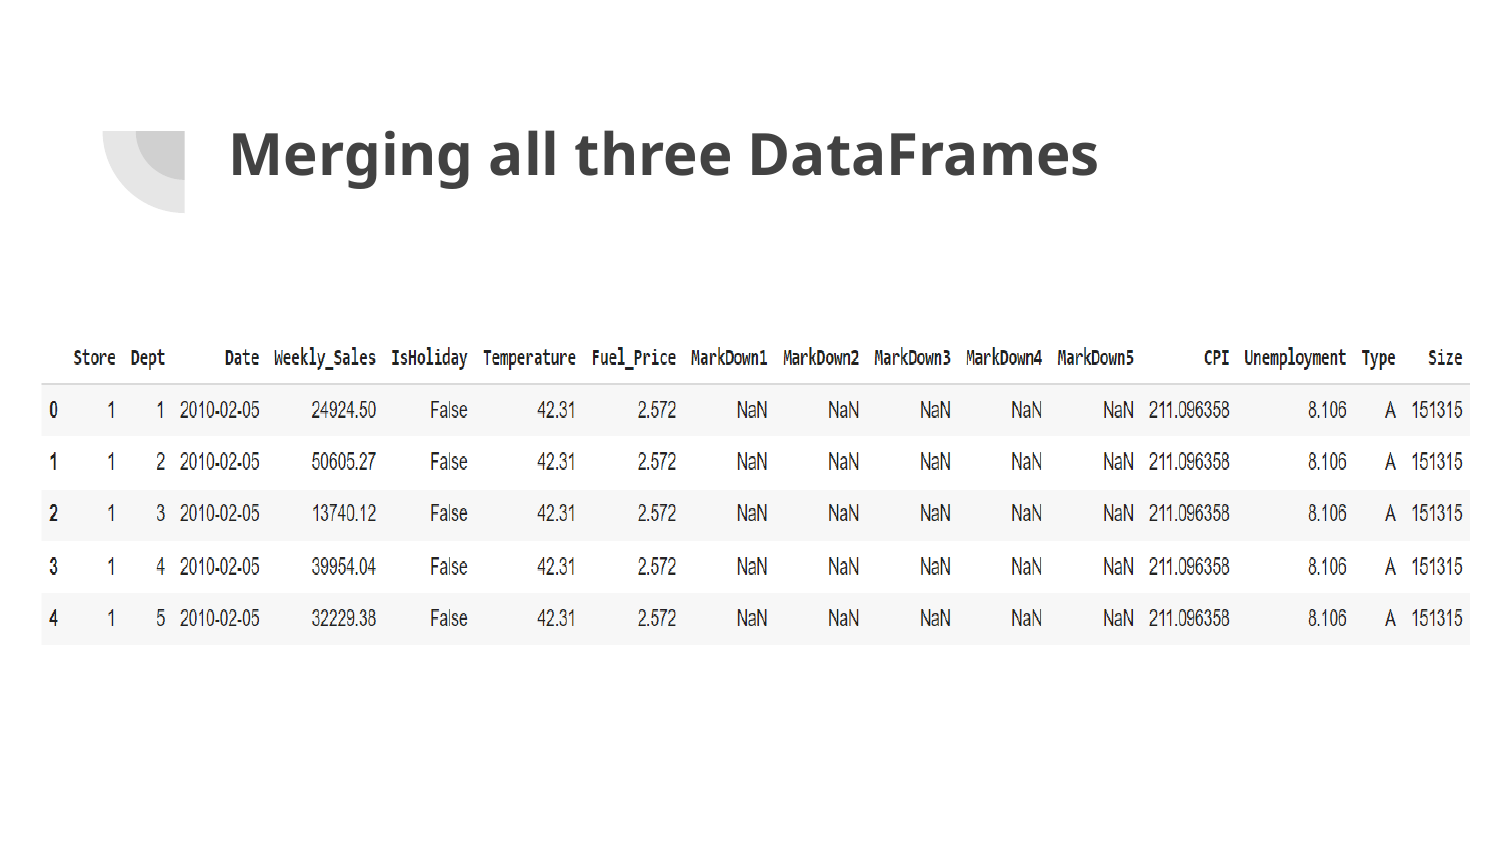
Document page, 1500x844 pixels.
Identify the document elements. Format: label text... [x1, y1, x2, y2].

picture [11, 324, 1500, 672]
title Merging all three DataFrames [213, 98, 1368, 263]
